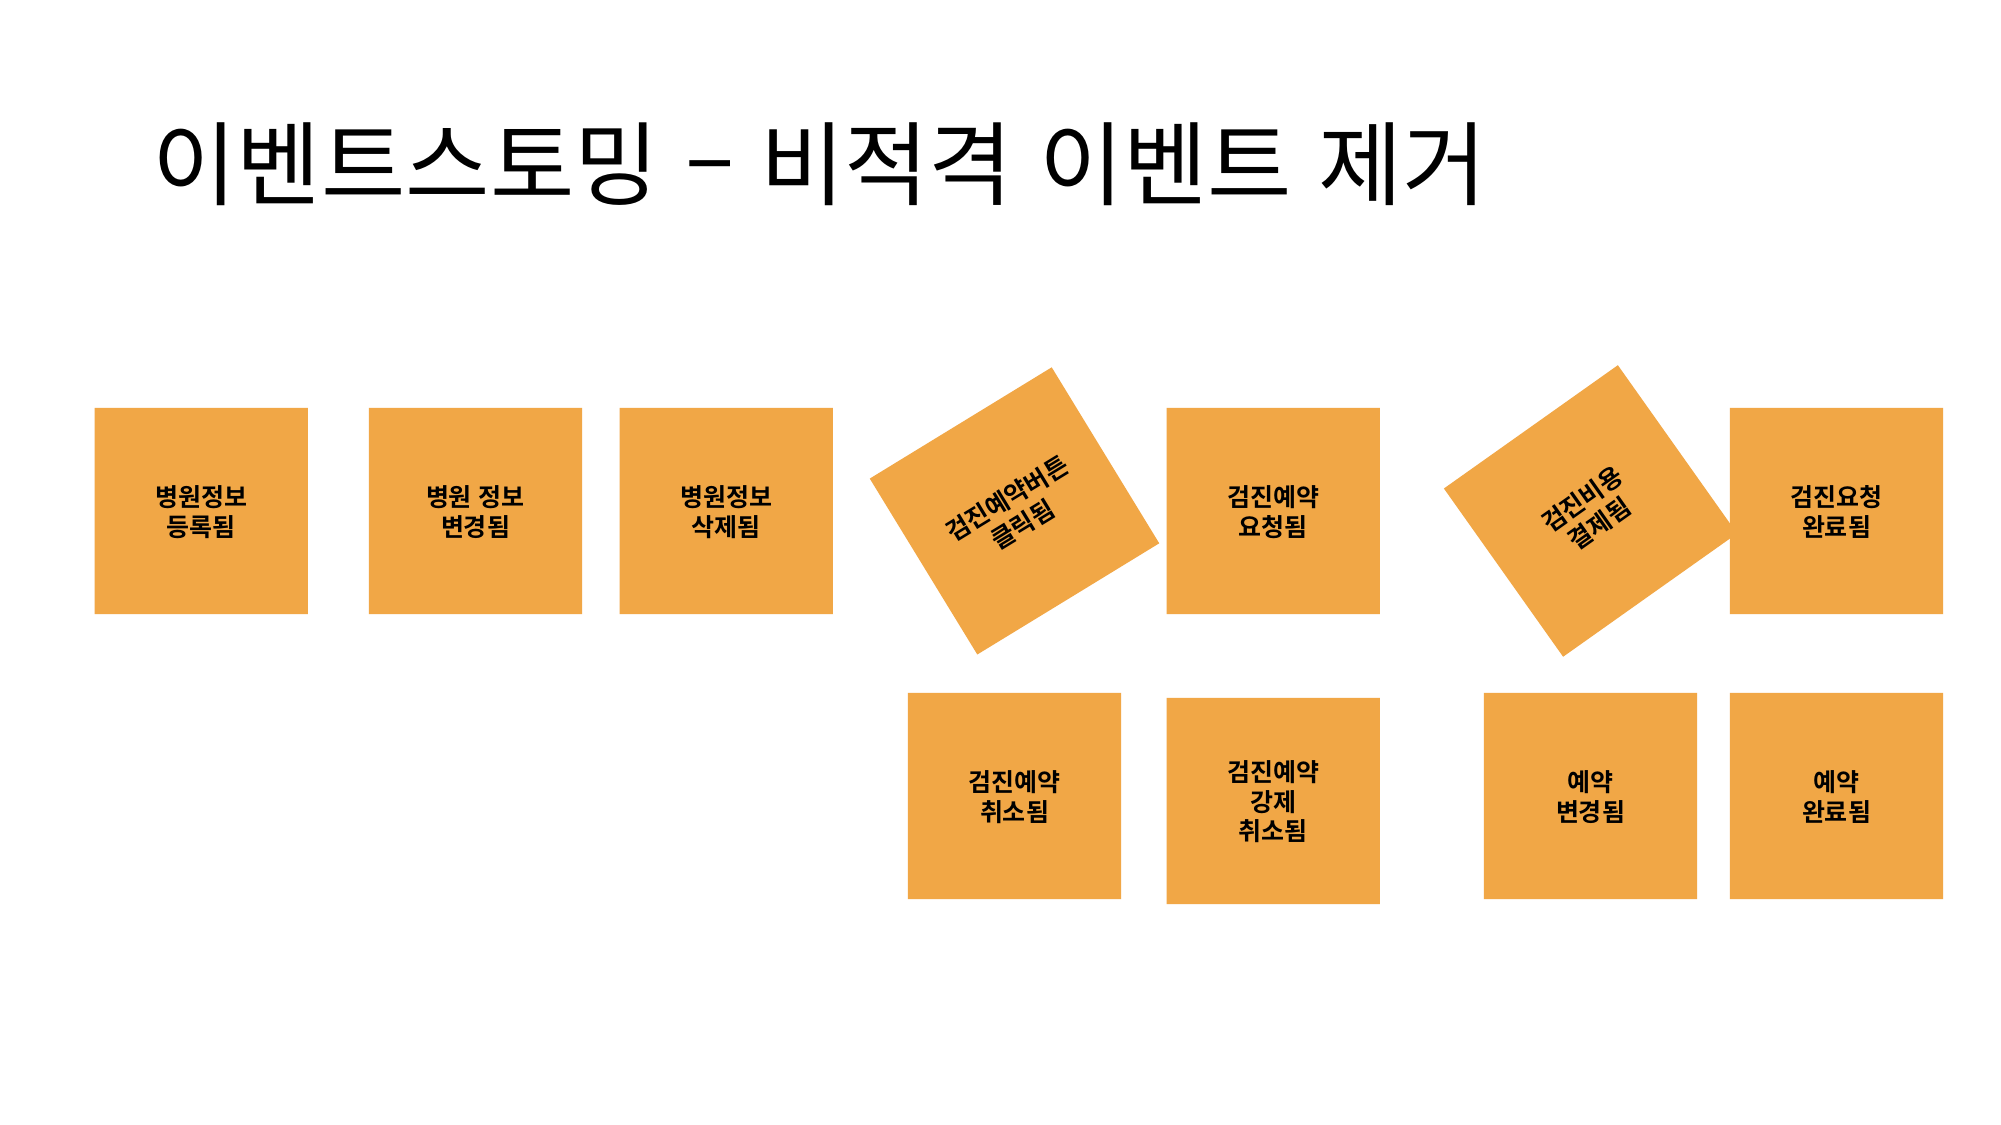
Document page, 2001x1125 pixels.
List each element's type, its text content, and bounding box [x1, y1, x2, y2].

title 이벤트스토밍 – 비적격 이벤트 제거 [137, 59, 1863, 278]
text_box 예약 완료됨 [1729, 692, 1944, 900]
text_box 검진요청 완료됨 [1729, 407, 1944, 615]
text_box 검진예약버튼 클릭됨 [868, 365, 1161, 656]
text_box 검진비용 결제됨 [1442, 363, 1729, 659]
text_box 예약 변경됨 [1483, 692, 1698, 900]
text_box 검진예약 요청됨 [1166, 407, 1381, 615]
text_box 병원정보 삭제됨 [619, 407, 834, 615]
text_box 검진예약 강제 취소됨 [1166, 697, 1381, 905]
text_box 병원정보 등록됨 [94, 407, 309, 615]
text_box 검진예약 취소됨 [907, 692, 1122, 900]
text_box 병원 정보 변경됨 [368, 407, 583, 615]
